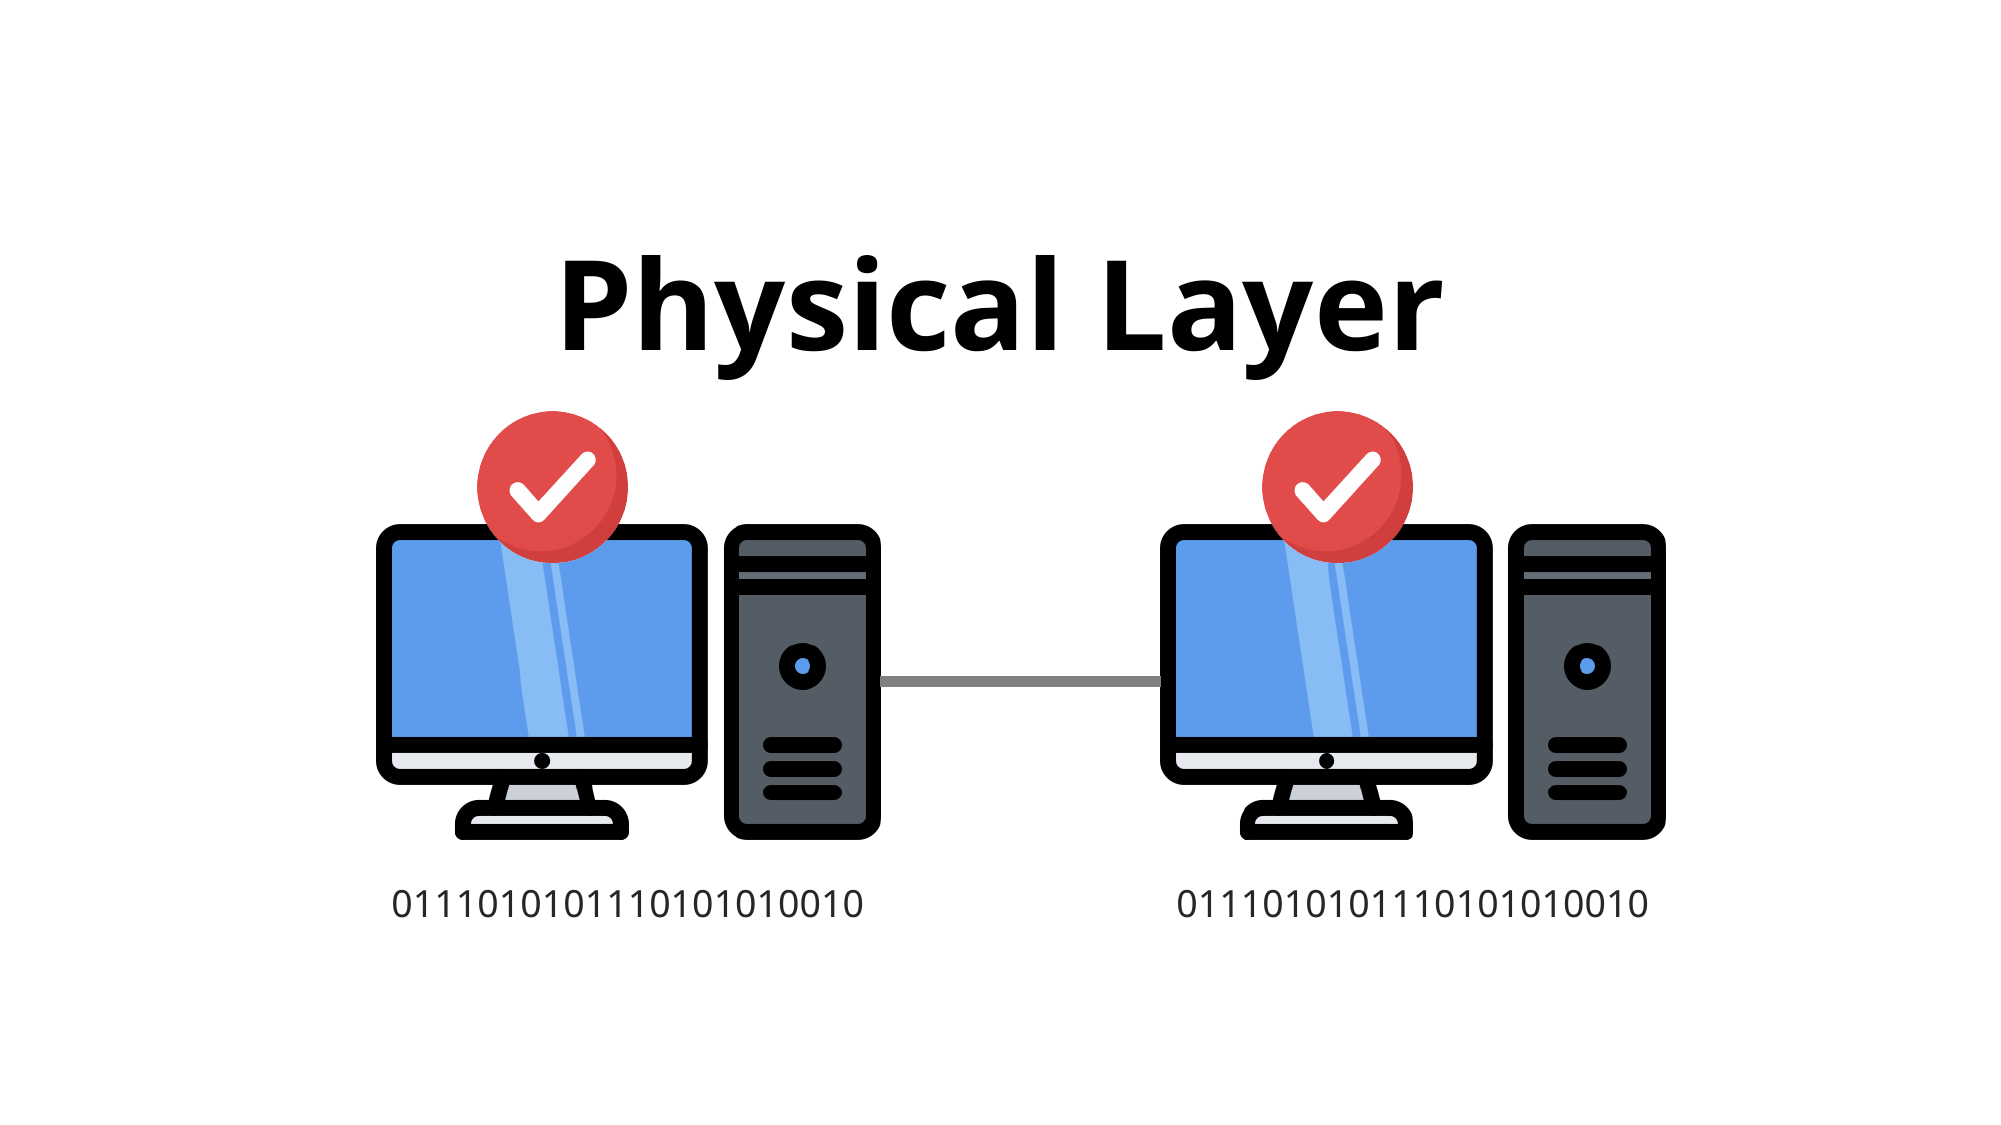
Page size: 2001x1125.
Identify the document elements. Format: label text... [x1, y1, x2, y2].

picture [1160, 411, 1666, 934]
text_box Physical Layer [331, 234, 1669, 385]
picture [375, 411, 881, 934]
